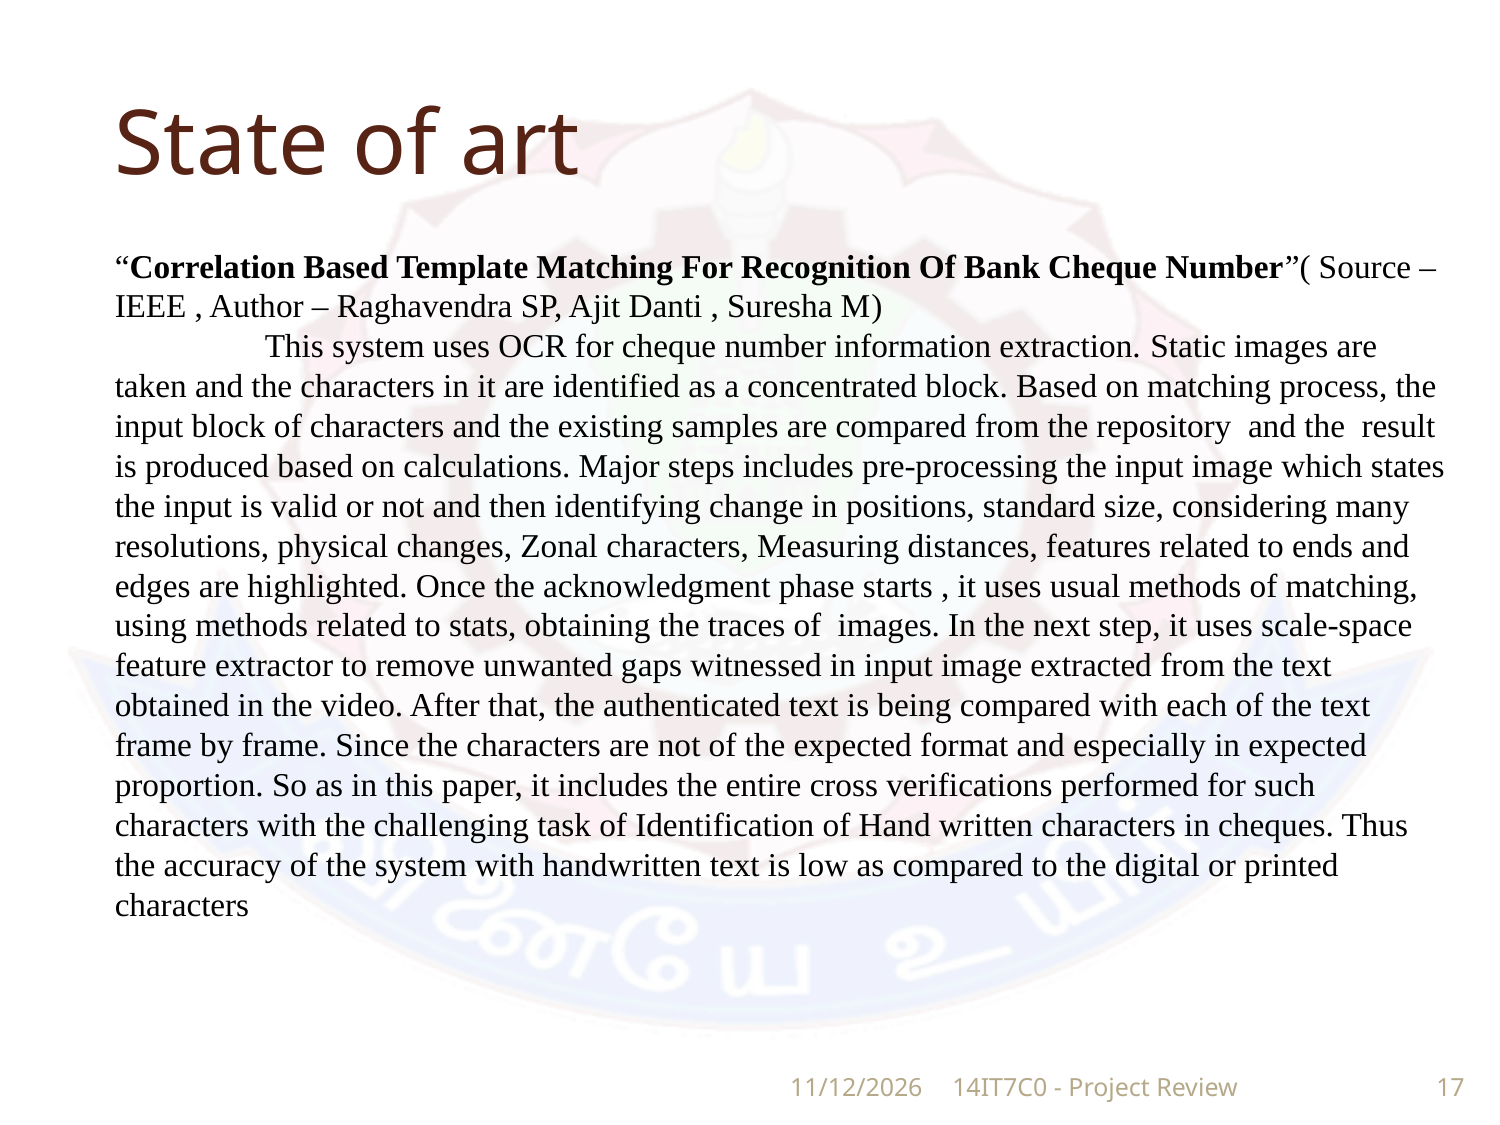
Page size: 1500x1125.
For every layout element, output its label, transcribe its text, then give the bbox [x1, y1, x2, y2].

slide_number 17 [1413, 1034, 1488, 1113]
title State of art [99, 45, 1466, 233]
footer 14IT7C0 - Project Review [937, 1034, 1413, 1113]
list “Correlation Based Template Matching For Recognition Of Bank Cheque Number”( Source – IEEE , Author – Raghavendra SP, Ajit Danti , Suresha M) This system uses OCR for cheque number information extraction. Static images are taken and the characters in it are identified as a concentrated block. Based on matching process, the input block of characters and the existing samples are compared from the repository and the result is produced based on calculations. Major steps includes pre-processing the input image which states the input is valid or not and then identifying change in positions, standard size, considering many resolutions, physical changes, Zonal characters, Measuring distances, features related to ends and edges are highlighted. Once the acknowledgment phase starts , it uses usual methods of matching, using methods related to stats, obtaining the traces of images. In the next step, it uses scale-space feature extractor to remove unwanted gaps witnessed in input image extracted from the text obtained in the video. After that, the authenticated text is being compared with each of the text frame by frame. Since the characters are not of the expected format and especially in expected proportion. So as in this paper, it includes the entire cross verifications performed for such characters with the challenging task of Identification of Hand written characters in cheques. Thus the accuracy of the system with handwritten text is low as compared to the digital or printed characters [99, 237, 1466, 1025]
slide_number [587, 1034, 937, 1113]
